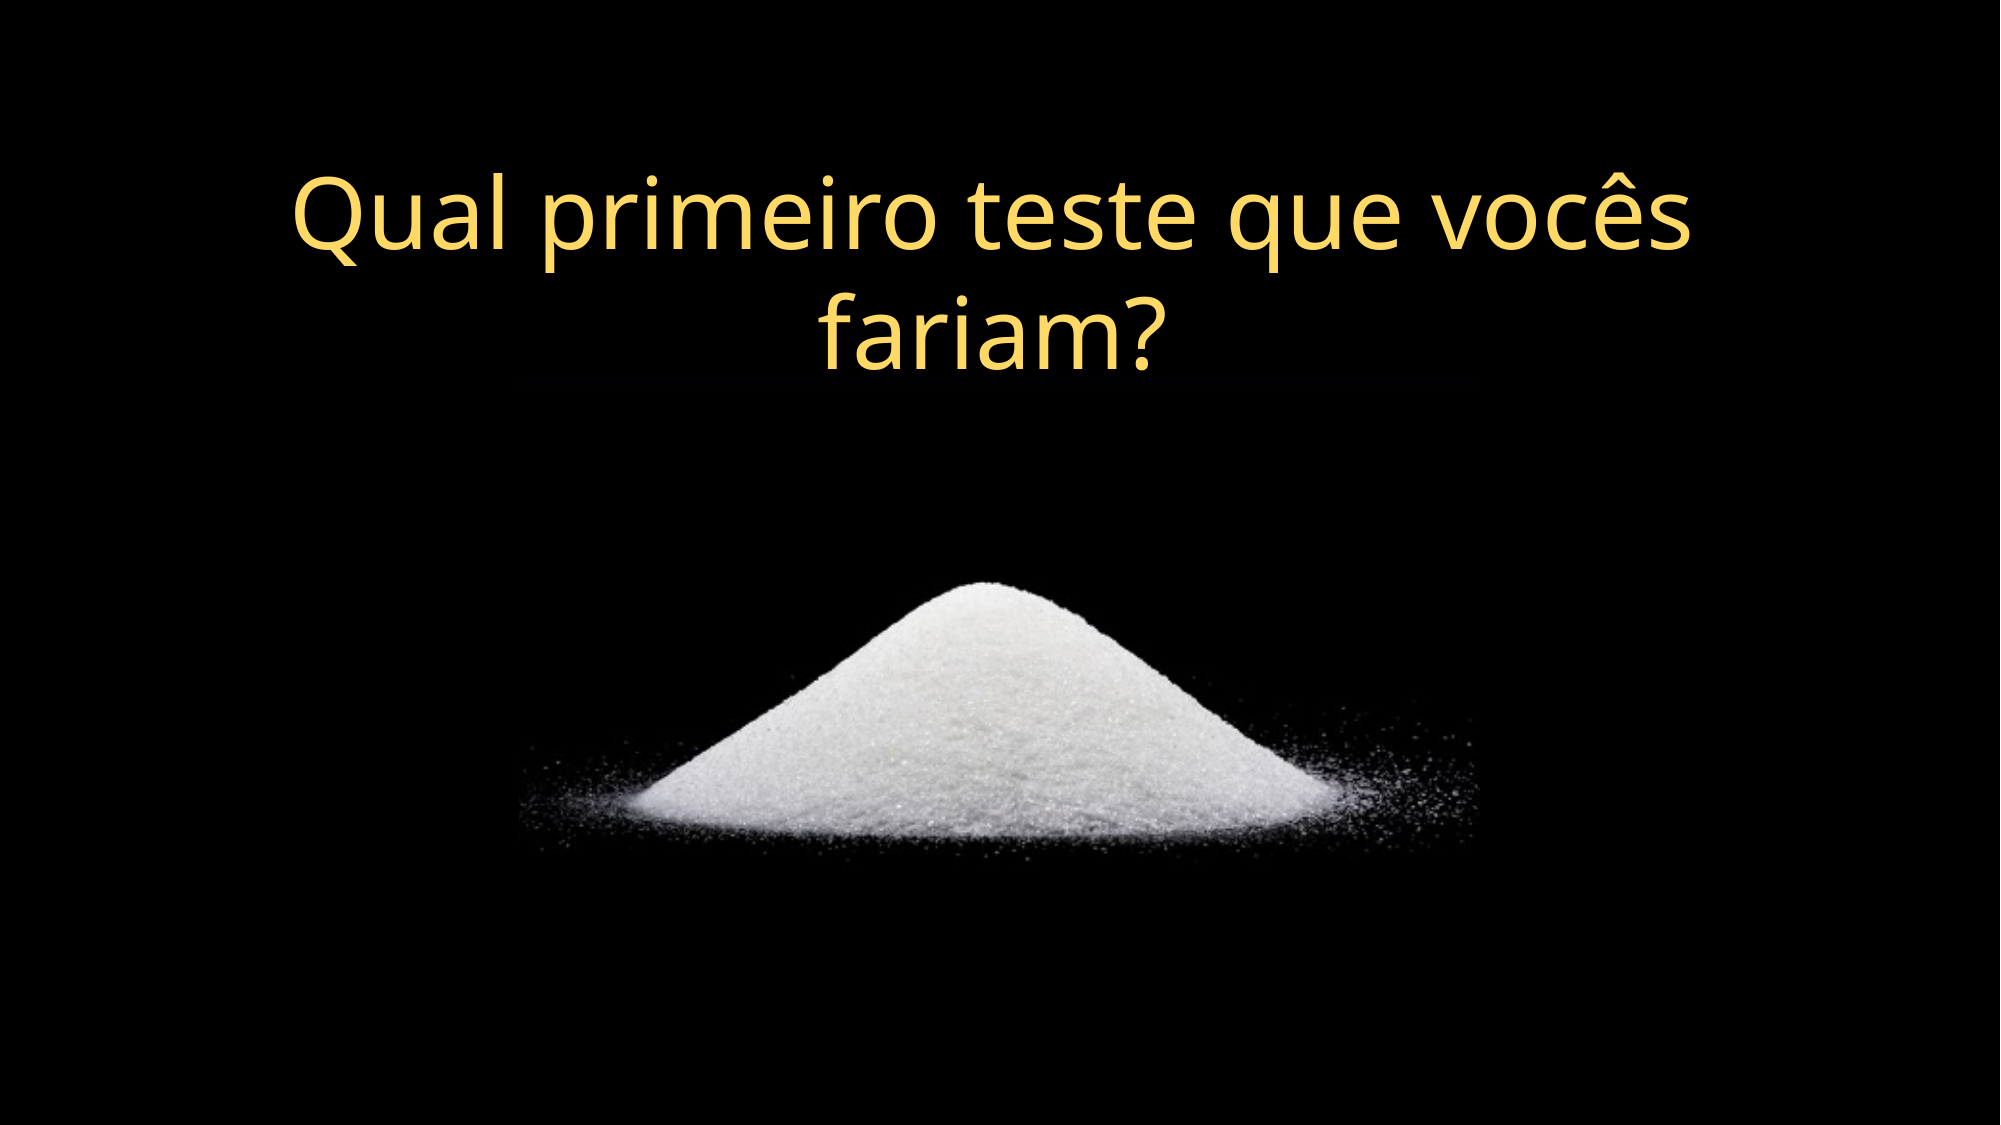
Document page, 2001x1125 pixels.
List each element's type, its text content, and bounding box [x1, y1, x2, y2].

text_box Qual primeiro teste que vocês fariam? [91, 142, 1894, 397]
picture [519, 164, 1480, 1125]
